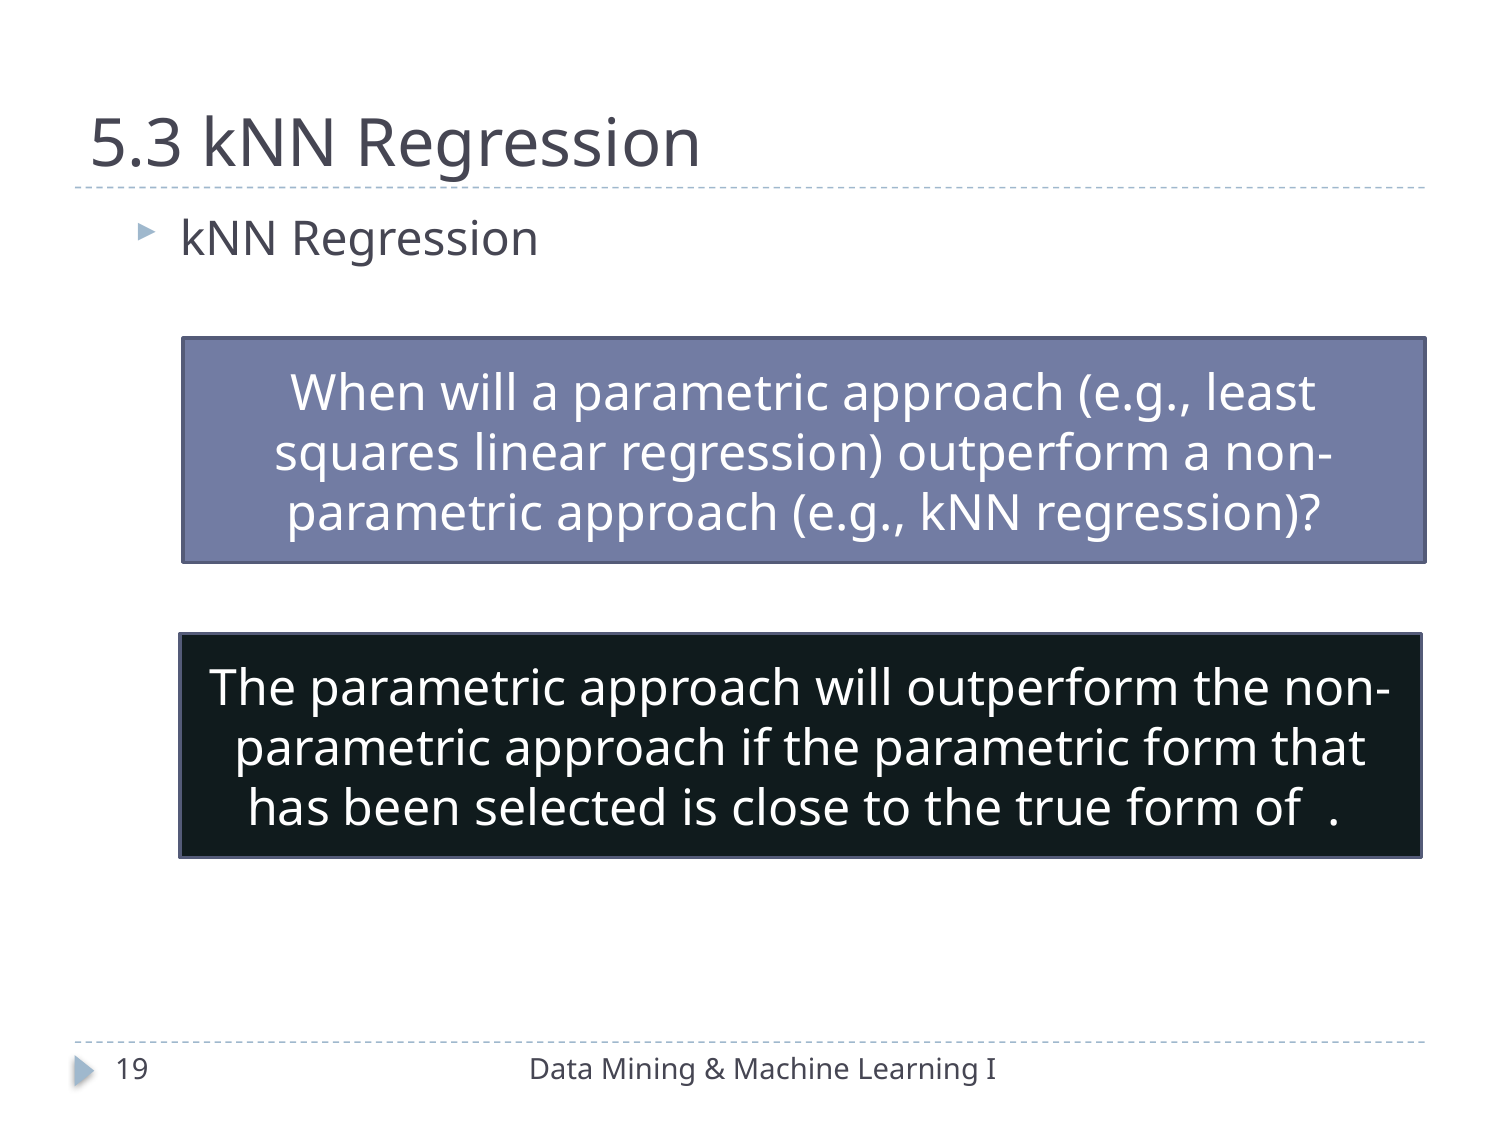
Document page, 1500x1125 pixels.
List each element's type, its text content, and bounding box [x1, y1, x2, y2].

title 5.3 kNN Regression [75, 24, 1425, 188]
slide_number 19 [100, 1042, 426, 1103]
list kNN Regression [75, 200, 1425, 1010]
text_box When will a parametric approach (e.g., least squares linear regression) outperform a non-parametric approach (e.g., kNN regression)? [181, 336, 1427, 564]
footer Data Mining & Machine Learning I [475, 1042, 1051, 1103]
